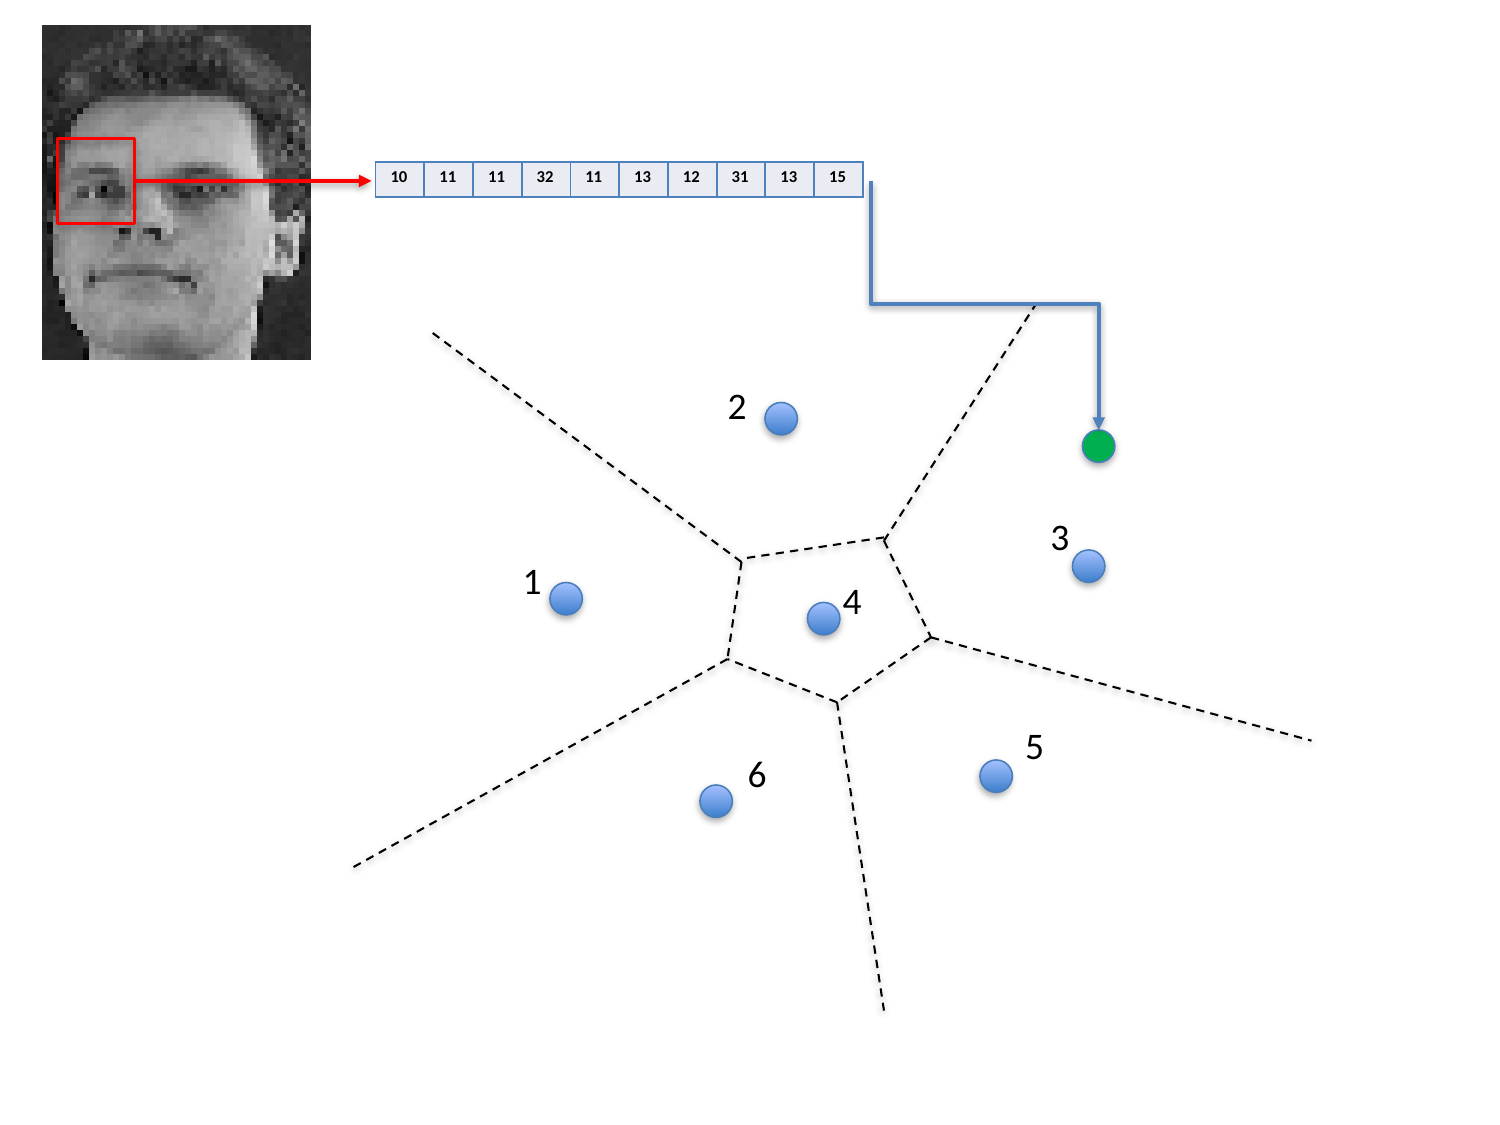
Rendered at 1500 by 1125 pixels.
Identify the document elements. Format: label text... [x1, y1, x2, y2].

table_header 13 [766, 163, 813, 196]
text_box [349, 303, 1312, 1011]
table_header 11 [425, 163, 472, 196]
table_header 10 [376, 163, 423, 196]
table_header 13 [620, 163, 667, 196]
table_header 12 [669, 163, 716, 196]
table_header 15 [815, 163, 862, 196]
table_header 32 [523, 163, 570, 196]
picture [41, 25, 311, 360]
table_header 11 [474, 163, 521, 196]
table_header 31 [718, 163, 764, 196]
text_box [859, 191, 1110, 420]
table_header 11 [571, 163, 618, 196]
